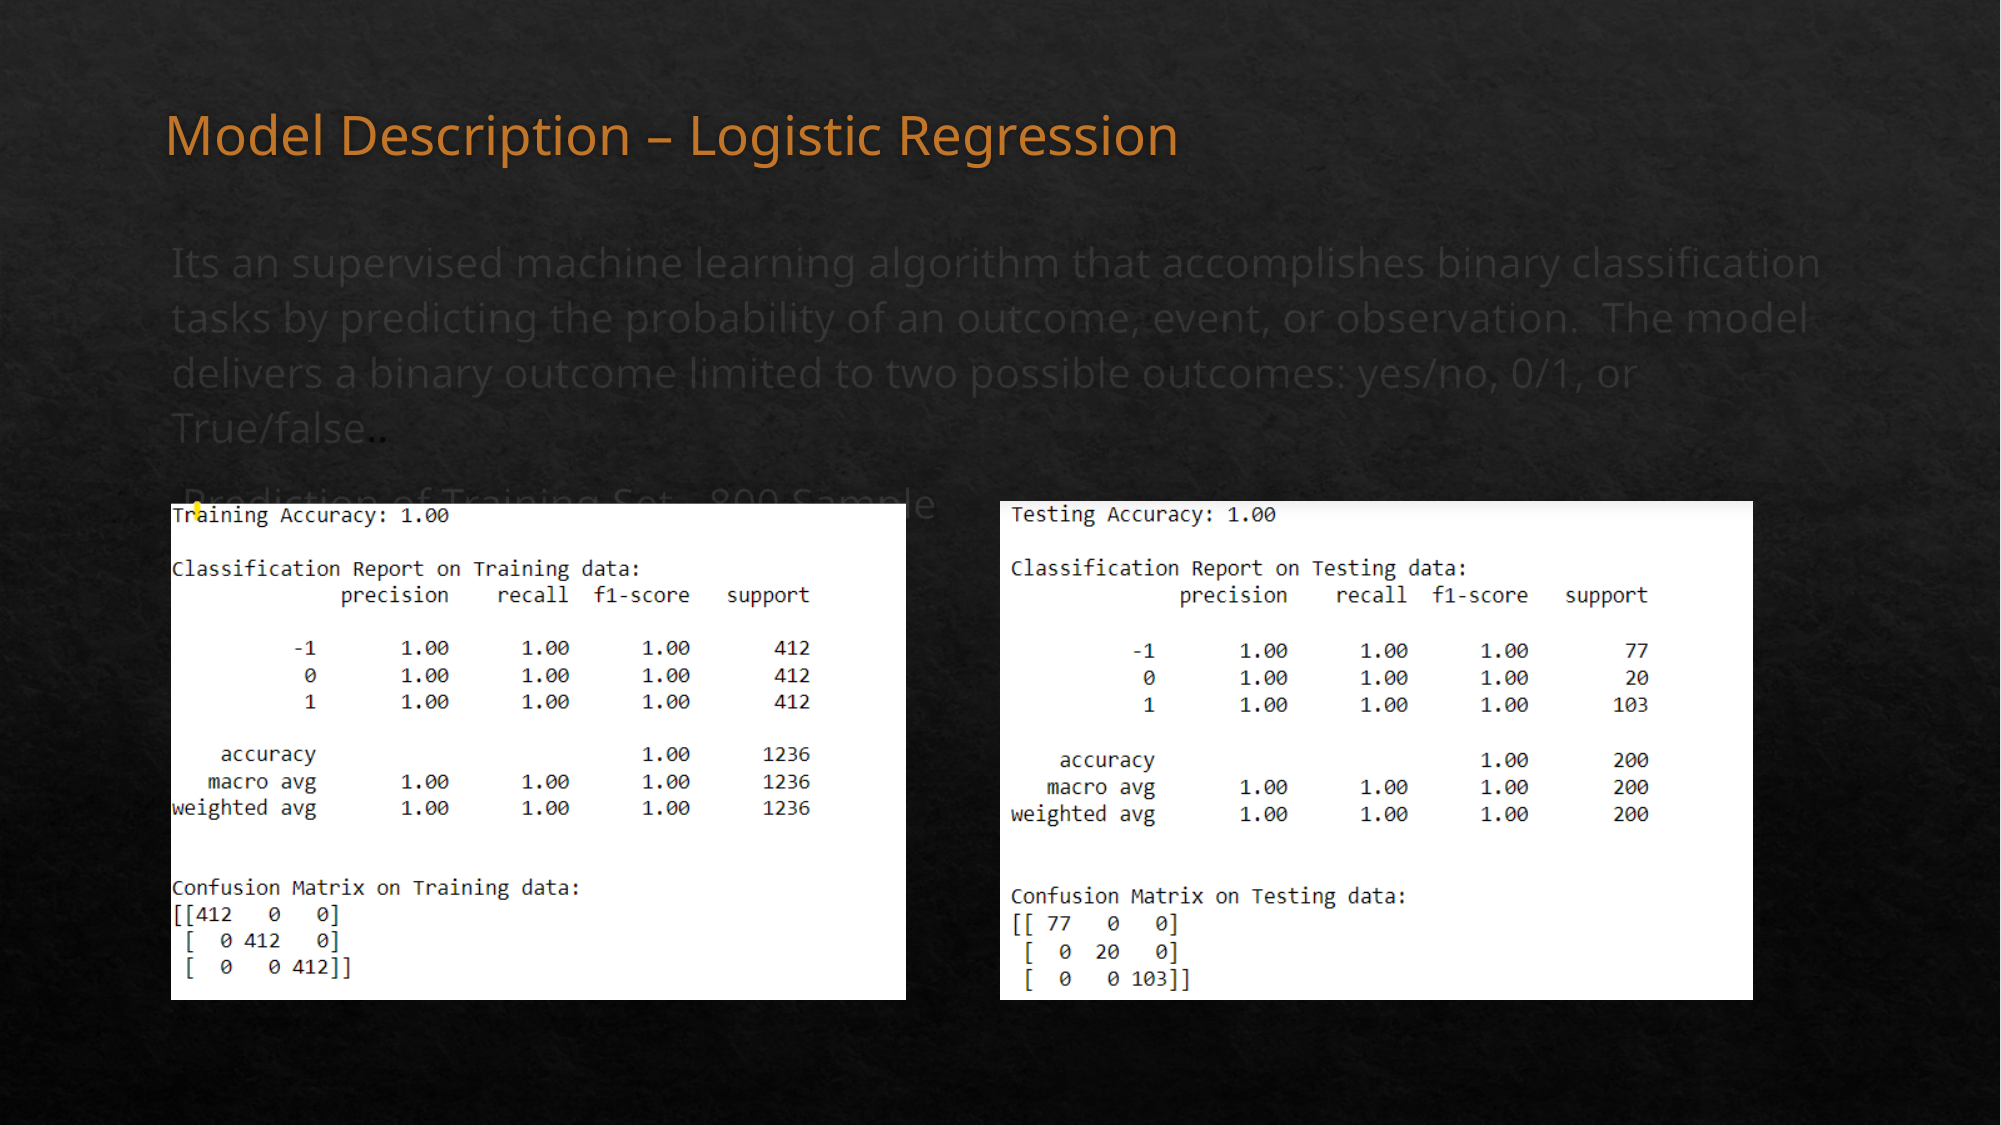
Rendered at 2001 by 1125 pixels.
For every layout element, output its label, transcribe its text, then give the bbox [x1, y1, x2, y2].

picture [170, 500, 906, 1001]
list Its an supervised machine learning algorithm that accomplishes binary classification tasks by predicting the probability of an outcome, event, or observation. The model delivers a binary outcome limited to two possible outcomes: yes/no, 0/1, or True/false.. Prediction of Training Set - 800 Sample Testing Set – 200 sample [149, 223, 1849, 1075]
picture [1000, 500, 1754, 1001]
title Model Description – Logistic Regression [149, 99, 1849, 175]
